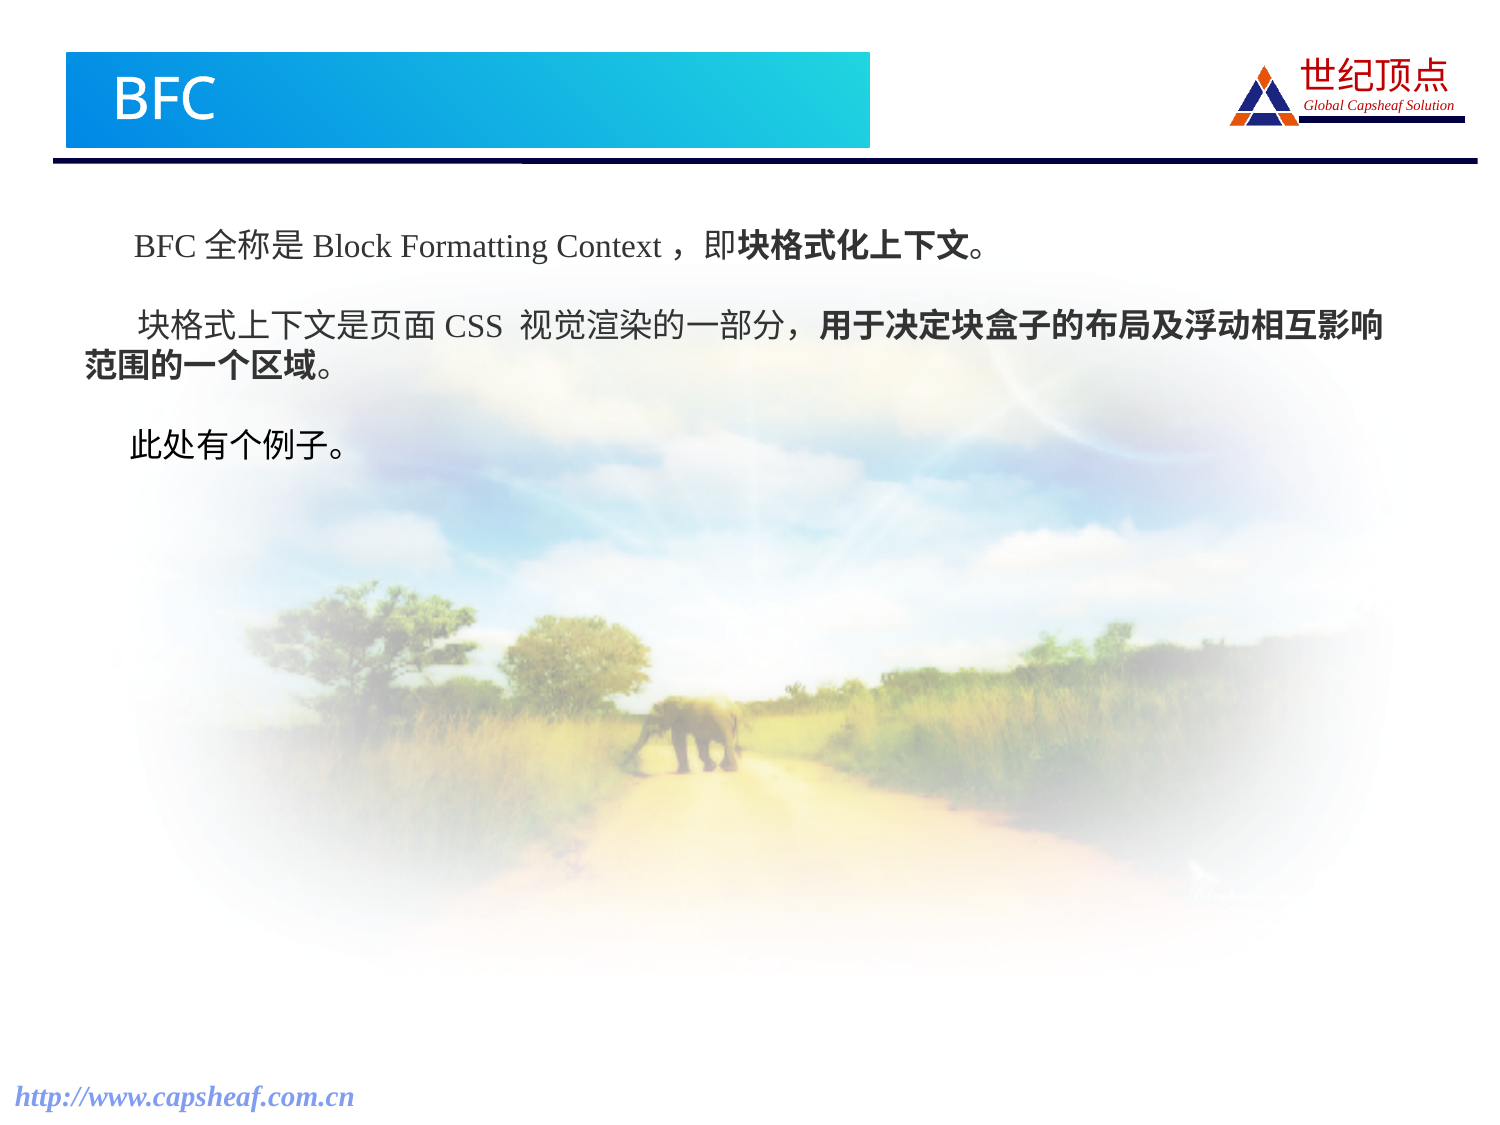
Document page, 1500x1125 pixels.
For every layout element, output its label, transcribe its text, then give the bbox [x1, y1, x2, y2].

text_box BFC全称是Block Formatting Context，即块格式化上下文。 块格式上下文是页面CSS 视觉渲染的一部分，用于决定块盒子的布局及浮动相互影响范围的一个区域。 此处有个例子。 [69, 216, 1431, 472]
text_box BFC [66, 52, 870, 148]
picture [89, 472, 1420, 975]
picture [1229, 65, 1301, 126]
